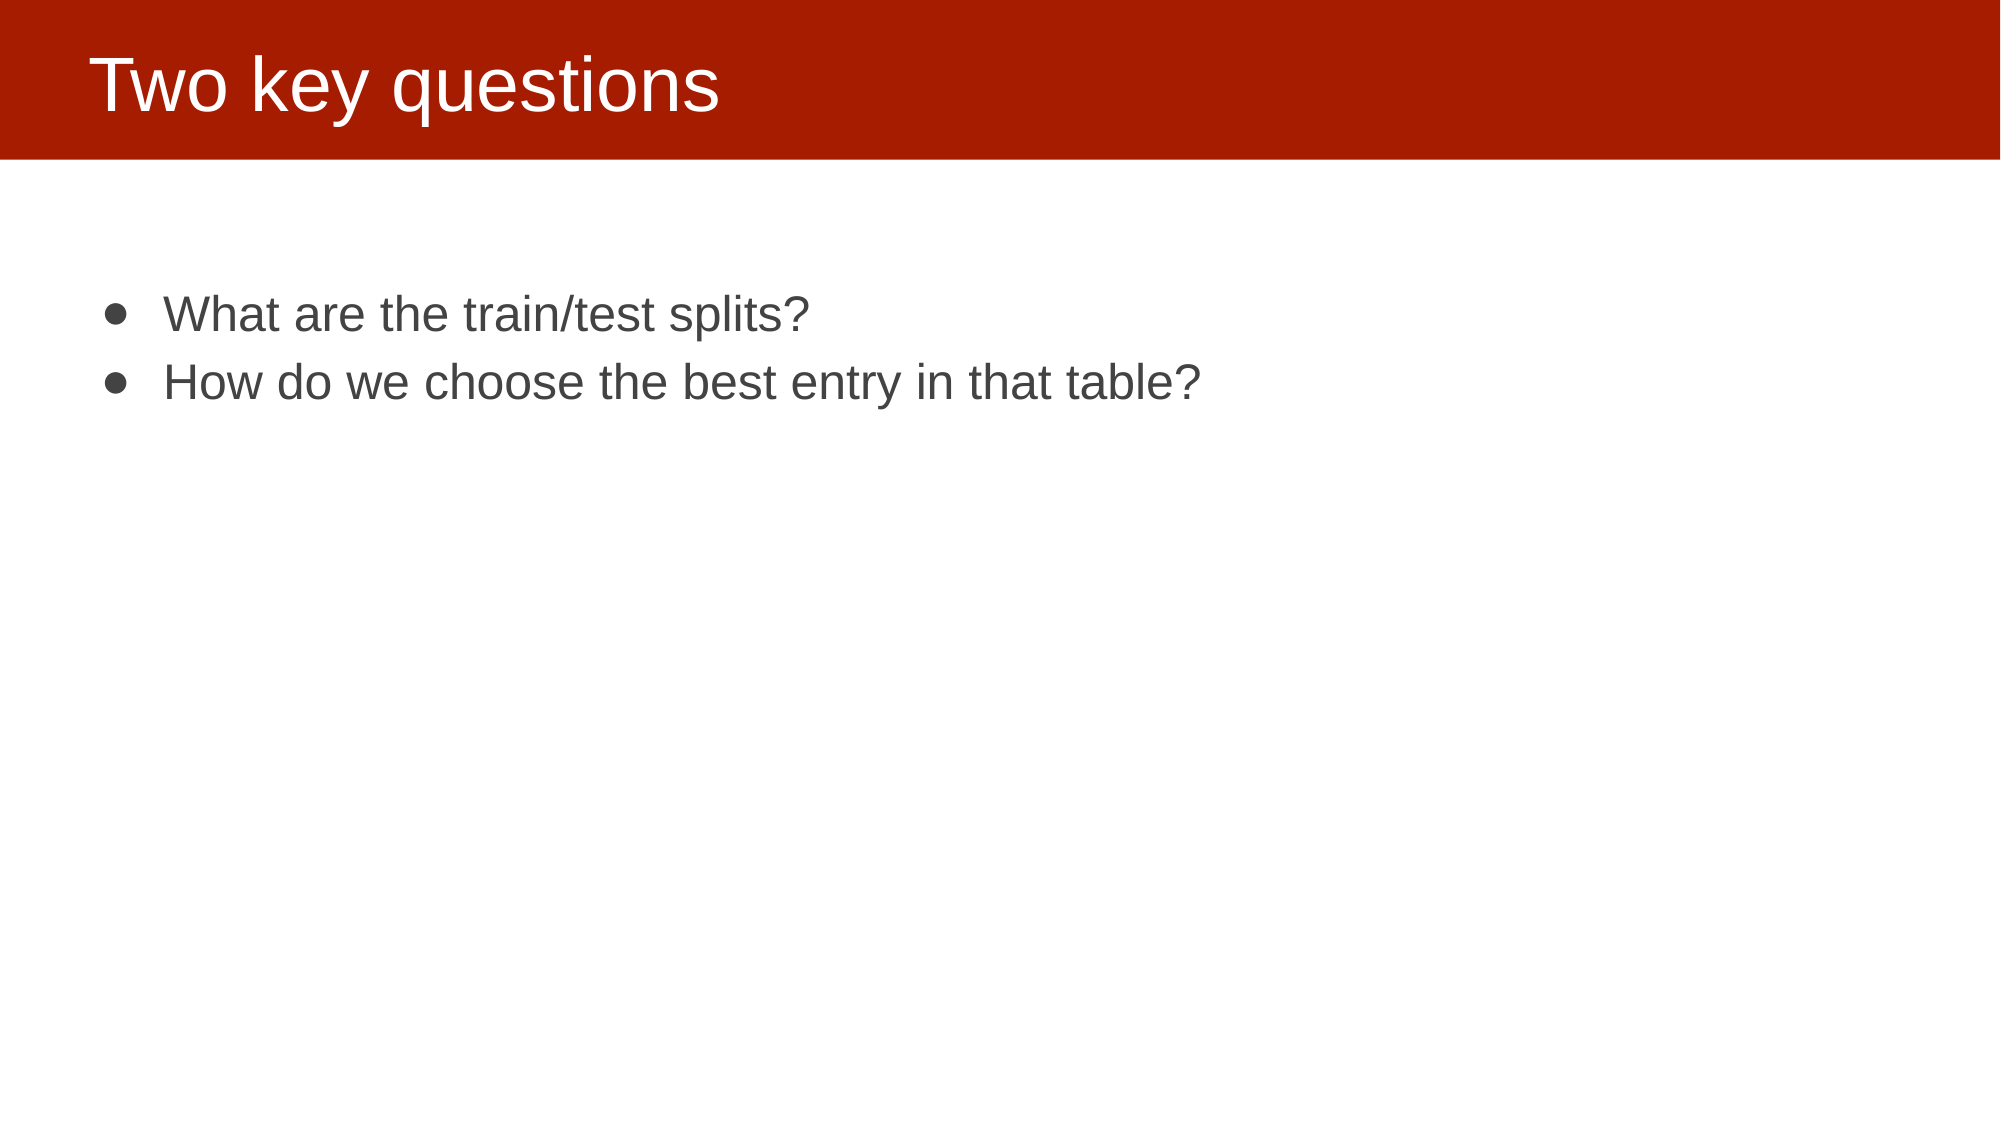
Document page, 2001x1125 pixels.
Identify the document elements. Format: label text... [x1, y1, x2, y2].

list What are the train/test splits? How do we choose the best entry in that table? [68, 252, 1932, 1000]
title Two key questions [68, 14, 1932, 140]
